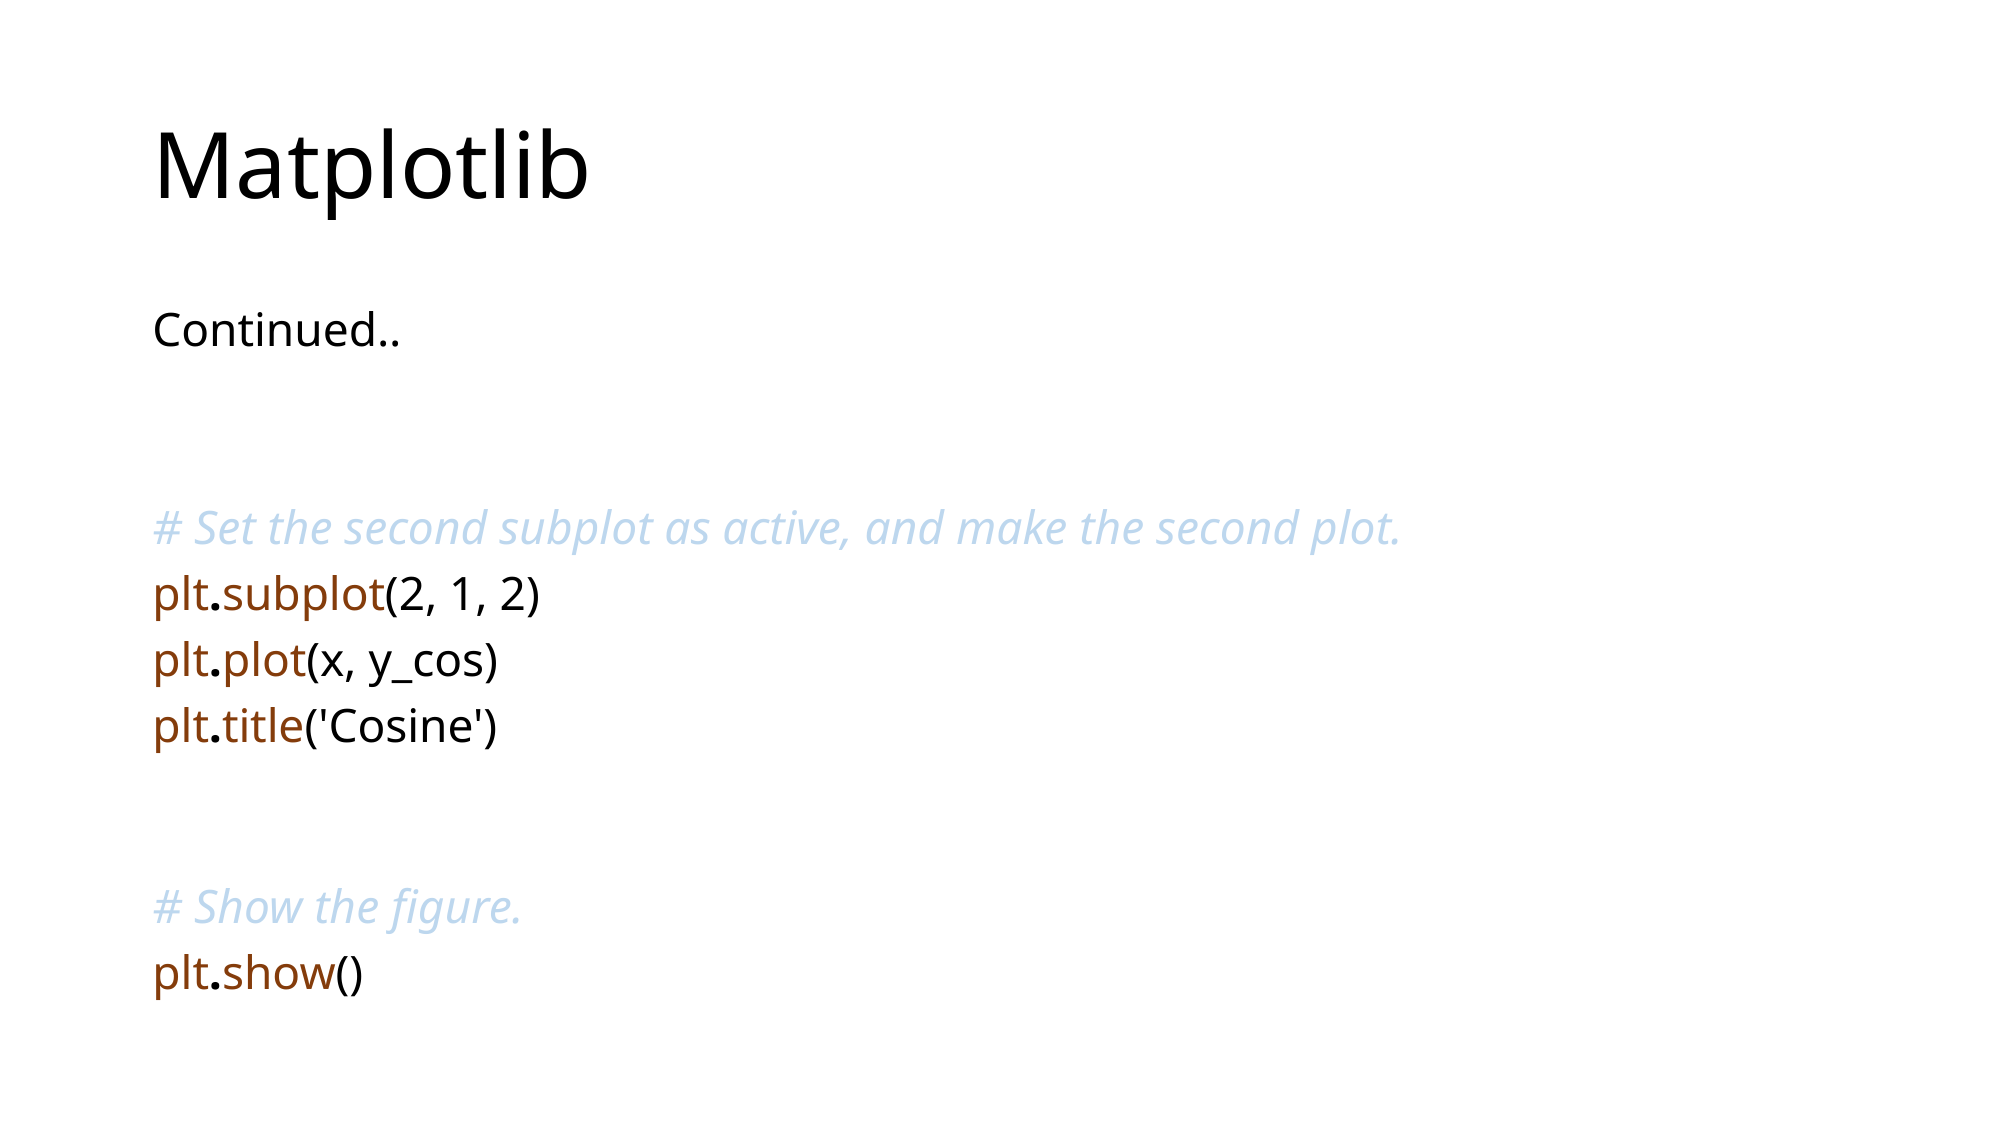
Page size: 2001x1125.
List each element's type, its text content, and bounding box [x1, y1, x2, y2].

title Matplotlib [137, 59, 1863, 278]
list Continued.. # Set the second subplot as active, and make the second plot. plt.subplot(2, 1, 2) plt.plot(x, y_cos) plt.title('Cosine') # Show the figure. plt.show() [137, 299, 1863, 1014]
